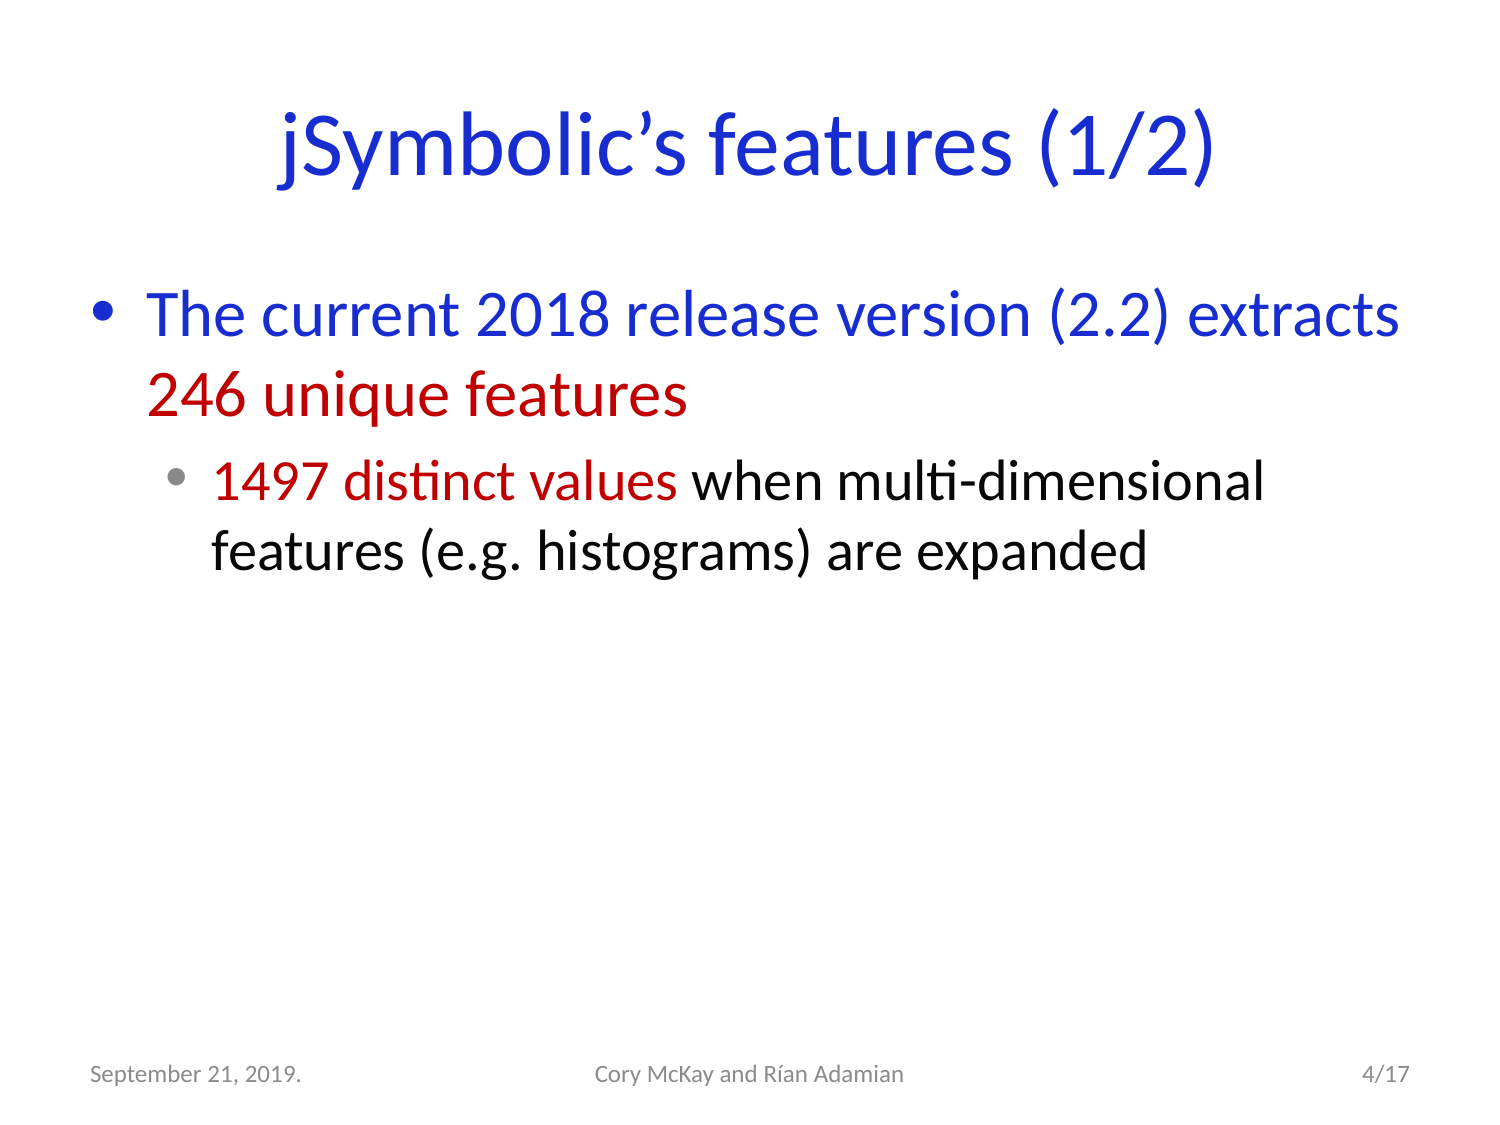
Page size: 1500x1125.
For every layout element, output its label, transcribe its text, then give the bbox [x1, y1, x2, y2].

list The current 2018 release version (2.2) extracts 246 unique features 1497 distinct values when multi-dimensional features (e.g. histograms) are expanded [75, 262, 1425, 1005]
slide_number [75, 1042, 425, 1103]
title jSymbolic’s features (1/2) [75, 45, 1425, 233]
footer Cory McKay and Rían Adamian [457, 1042, 1043, 1103]
slide_number 4/17 [1074, 1042, 1425, 1103]
